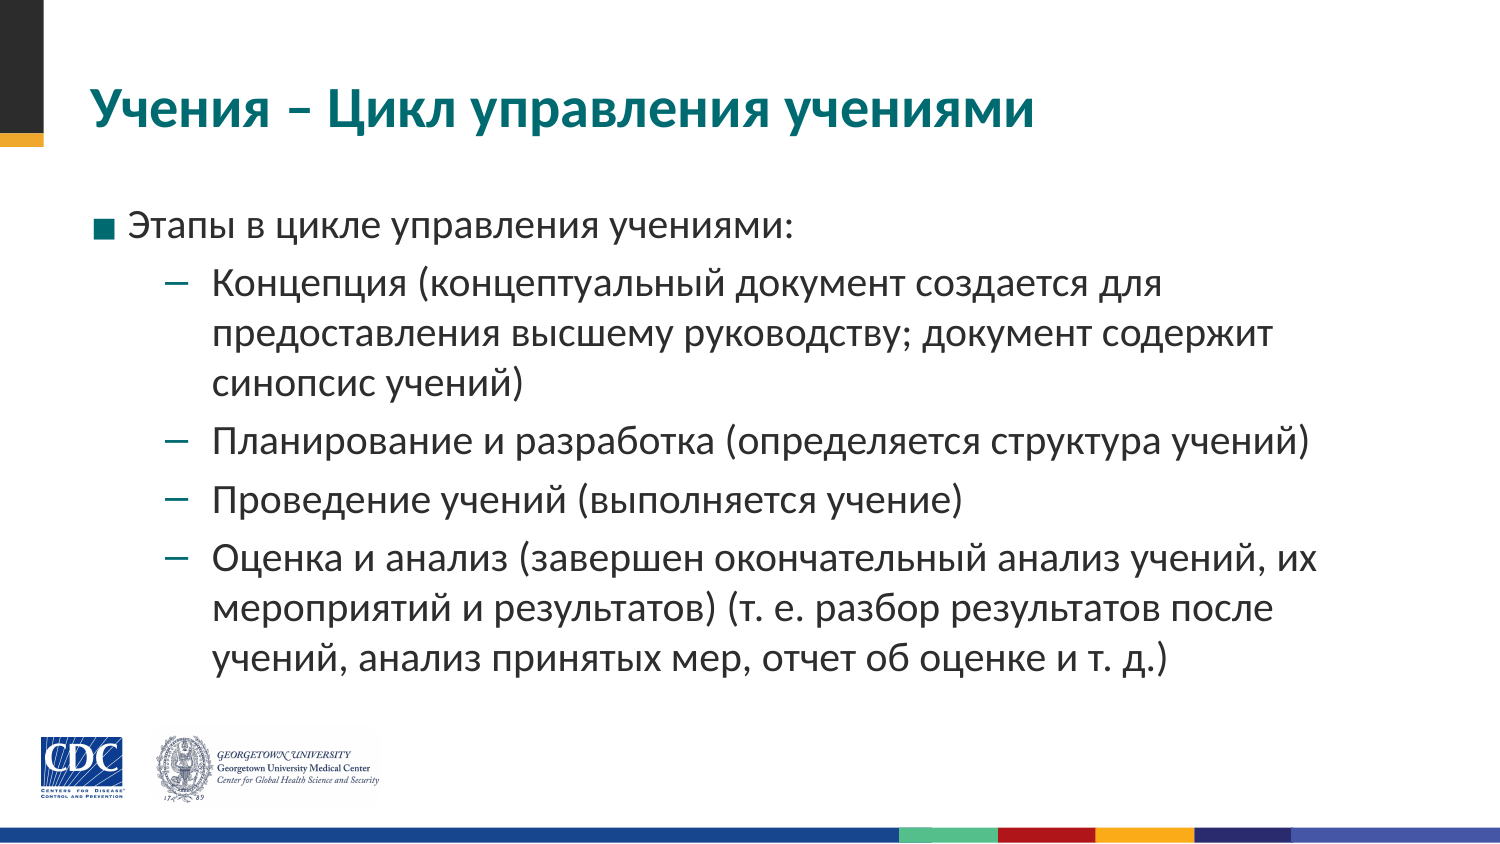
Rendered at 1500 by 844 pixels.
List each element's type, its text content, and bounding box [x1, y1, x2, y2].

list Этапы в цикле управления учениями: Концепция (концептуальный документ создается для предоставления высшему руководству; документ содержит синопсис учений) Планирование и разработка (определяется структура учений) Проведение учений (выполняется учение) Оценка и анализ (завершен окончательный анализ учений, их мероприятий и результатов) (т. е. разбор результатов после учений, анализ принятых мер, отчет об оценке и т. д.) [75, 188, 1414, 704]
picture [41, 737, 125, 798]
picture [150, 725, 381, 808]
title Учения – Цикл управления учениями [75, 33, 1425, 147]
